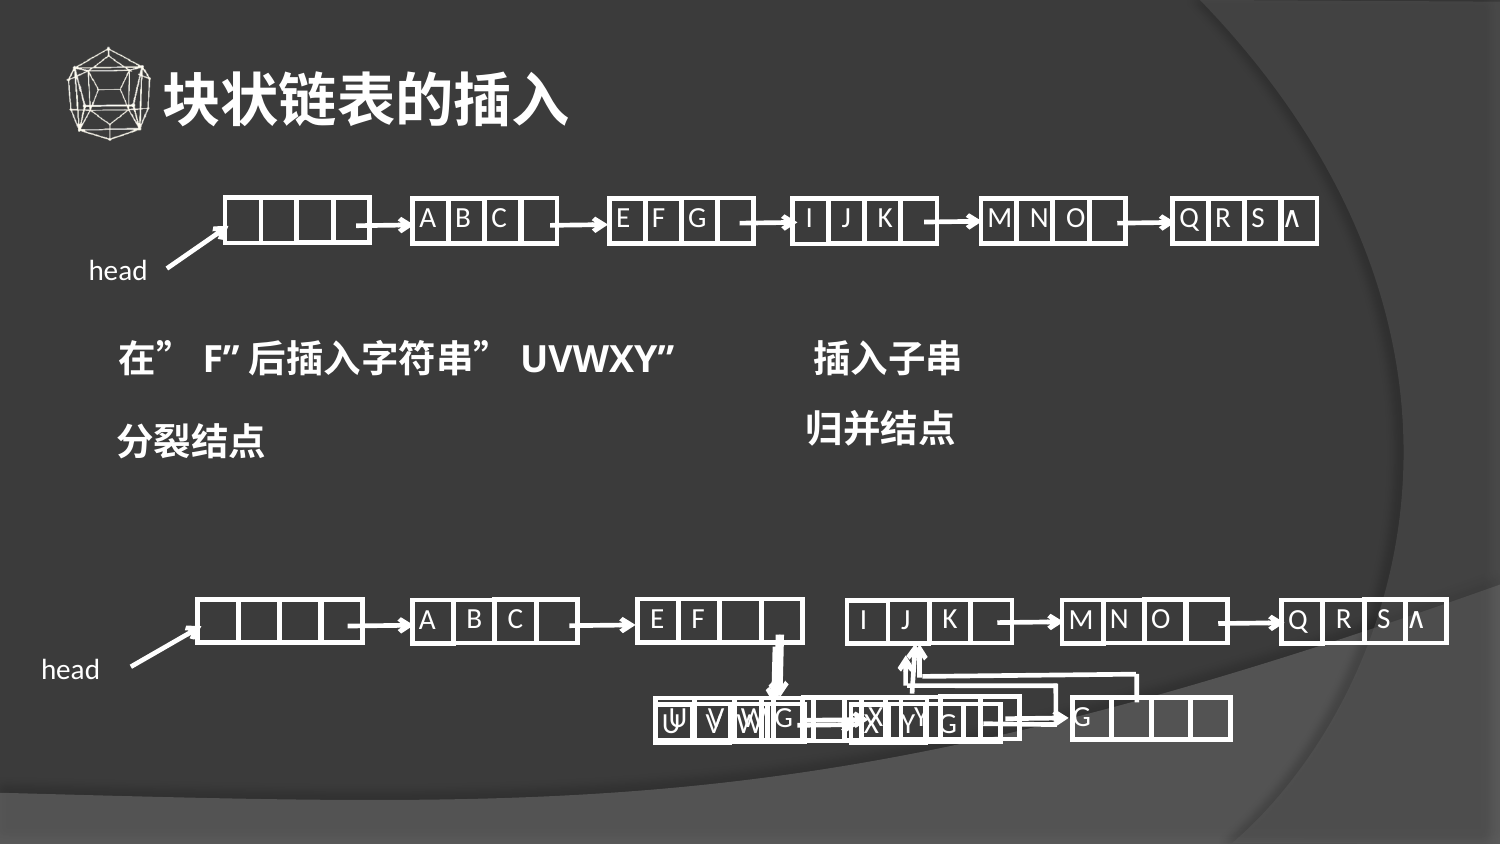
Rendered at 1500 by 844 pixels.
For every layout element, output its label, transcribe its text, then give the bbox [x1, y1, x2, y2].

picture [53, 39, 158, 148]
text_box 归并结点 [791, 398, 971, 458]
text_box 块状链表的插入 [167, 55, 1223, 141]
text_box 分裂结点 [101, 410, 281, 470]
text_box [40, 598, 1448, 701]
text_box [655, 646, 1058, 743]
text_box 在”F”后插入字符串”UVWXY” [103, 327, 690, 387]
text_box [88, 197, 1318, 304]
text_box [655, 634, 1231, 741]
text_box 插入子串 [798, 327, 979, 387]
